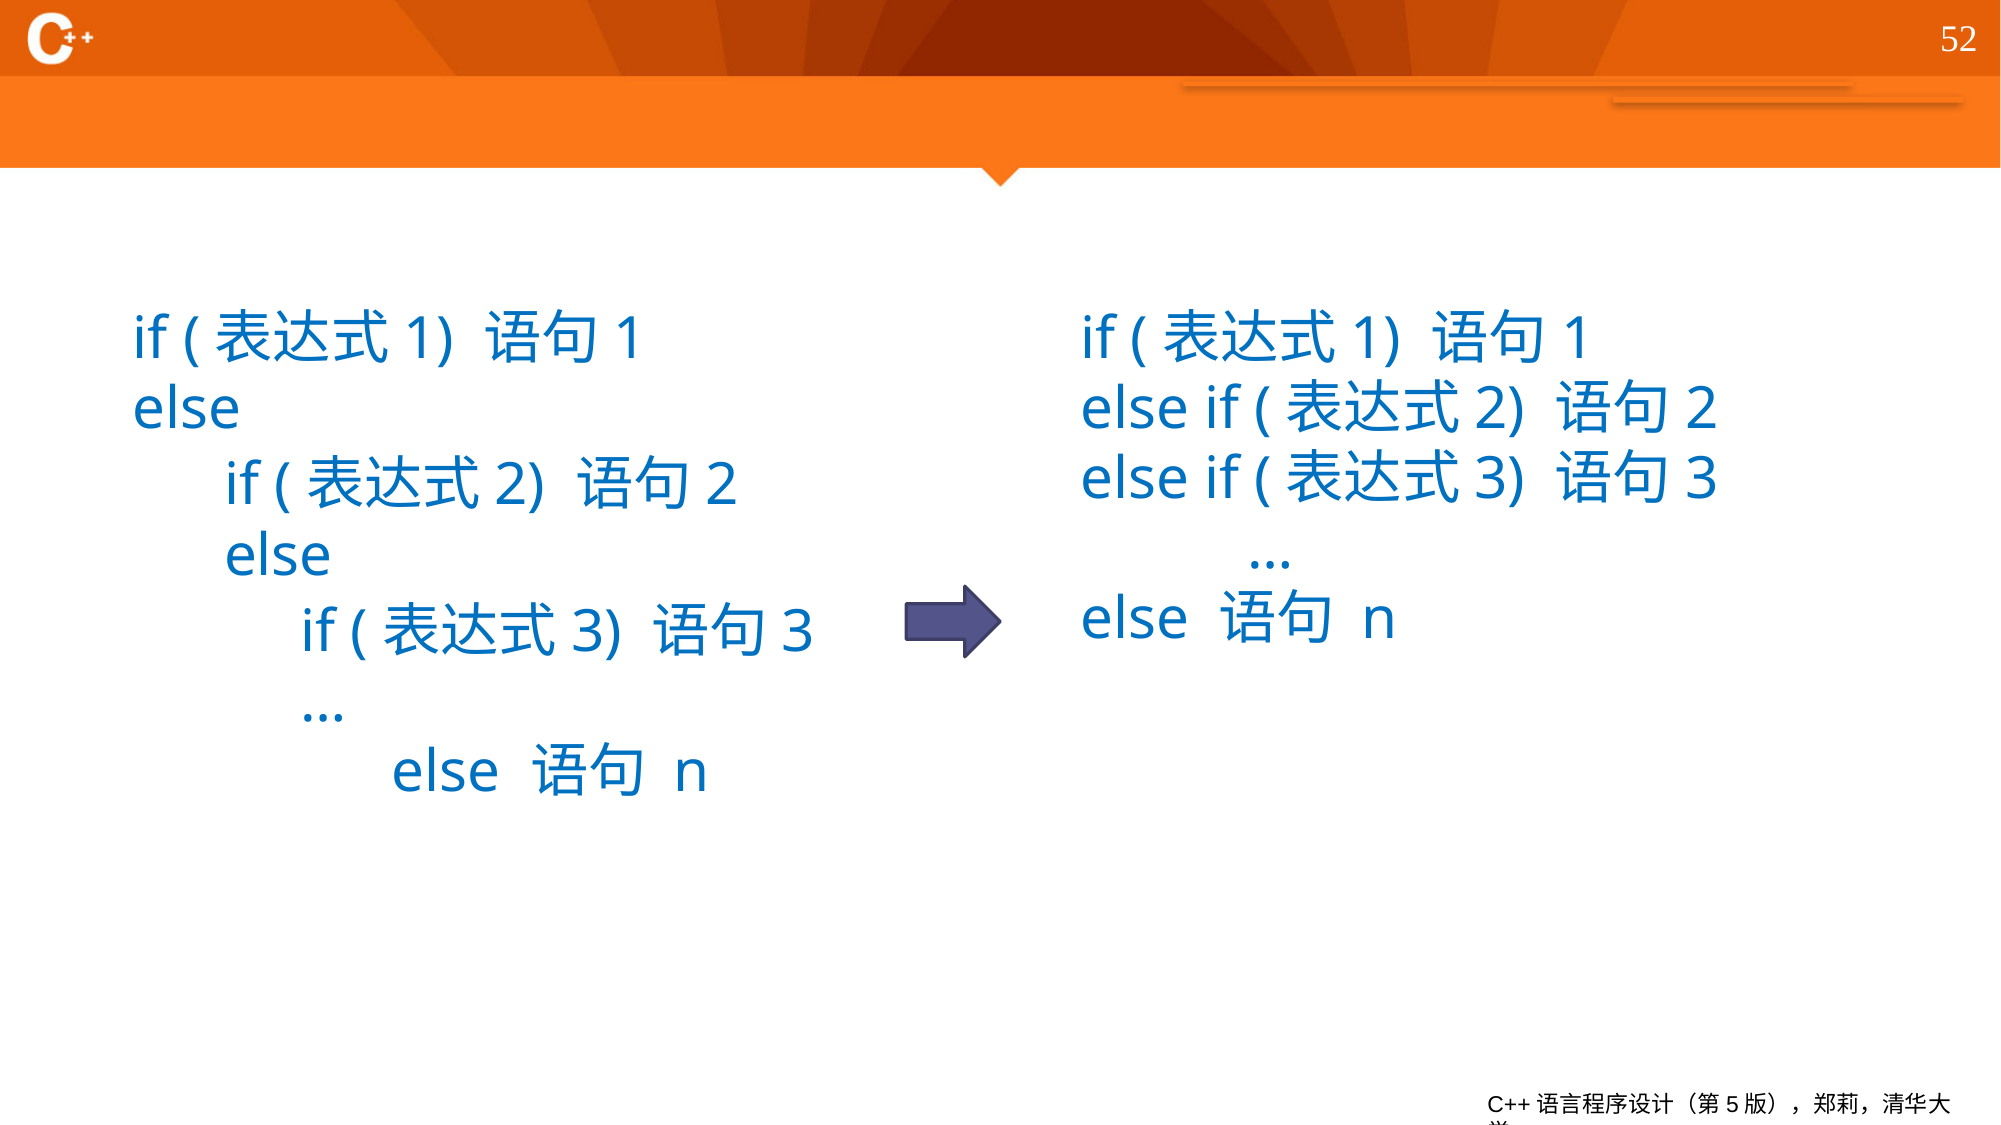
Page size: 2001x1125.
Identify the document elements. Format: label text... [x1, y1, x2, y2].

slide_number 52 [1542, 6, 1993, 67]
text_box [904, 584, 1002, 659]
text_box if (表达式1) 语句1 else if (表达式2) 语句2 else if (表达式3) 语句3 … else 语句 n [1047, 292, 1889, 1079]
list if (表达式1) 语句1 else if (表达式2) 语句2 else if (表达式3) 语句3 … else 语句 n [99, 292, 942, 1079]
picture [0, 0, 2001, 1125]
